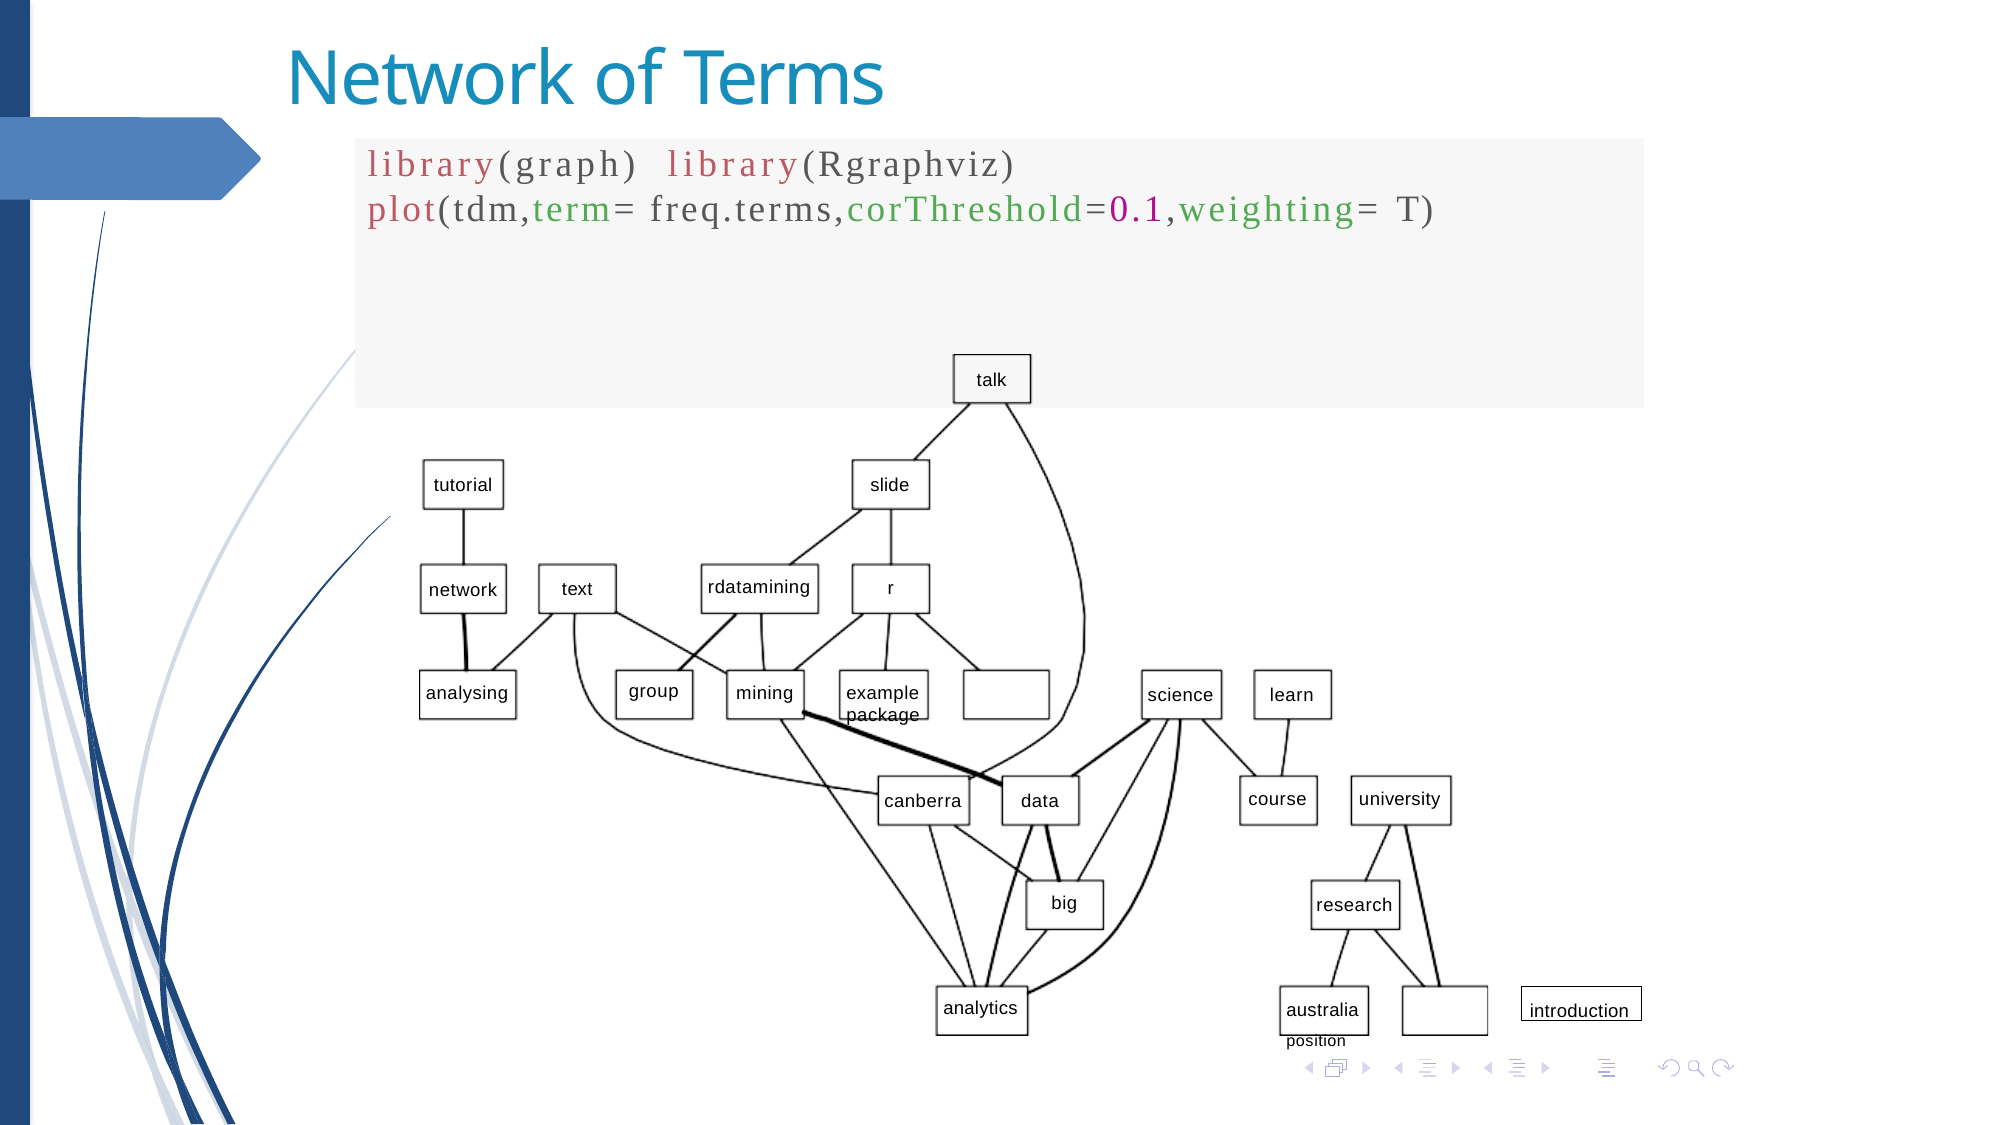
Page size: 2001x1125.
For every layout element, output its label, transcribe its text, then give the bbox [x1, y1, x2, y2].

text_box [419, 354, 1489, 1036]
text_box analysing [421, 676, 515, 704]
text_box big [1047, 885, 1083, 914]
text_box [1328, 1062, 1343, 1073]
text_box example package [842, 676, 1049, 704]
text_box learn [1265, 678, 1320, 706]
text_box analytics [939, 991, 1026, 1019]
text_box library(graph) library(Rgraphviz) plot(tdm,term= freq.terms,corThreshold=0.1,weighting= T) [355, 138, 1644, 408]
text_box [1394, 1061, 1403, 1074]
text_box [1541, 1061, 1550, 1074]
text_box [1451, 1061, 1461, 1074]
text_box course [1244, 781, 1313, 810]
text_box australia position [1282, 993, 1484, 1032]
text_box data [1016, 783, 1065, 811]
text_box [1331, 1059, 1346, 1070]
text_box talk [972, 362, 1012, 390]
text_box canberra [880, 783, 968, 811]
text_box Network of Terms [281, 23, 940, 217]
text_box science [1143, 678, 1220, 706]
text_box group [624, 674, 685, 702]
text_box r [883, 570, 899, 599]
text_box [1325, 1066, 1340, 1077]
text_box 1 / 40 [1639, 787, 1727, 1125]
text_box network [424, 572, 504, 600]
text_box introduction [1521, 985, 1642, 1021]
text_box tutorial [429, 468, 499, 496]
text_box slide [866, 468, 916, 496]
text_box [1304, 1061, 1313, 1074]
text_box university [1354, 781, 1447, 809]
text_box text [557, 572, 598, 600]
text_box mining [732, 676, 800, 704]
text_box [1483, 1061, 1492, 1074]
text_box [1362, 1061, 1371, 1074]
text_box rdatamining [703, 570, 817, 598]
text_box research [1312, 887, 1399, 916]
